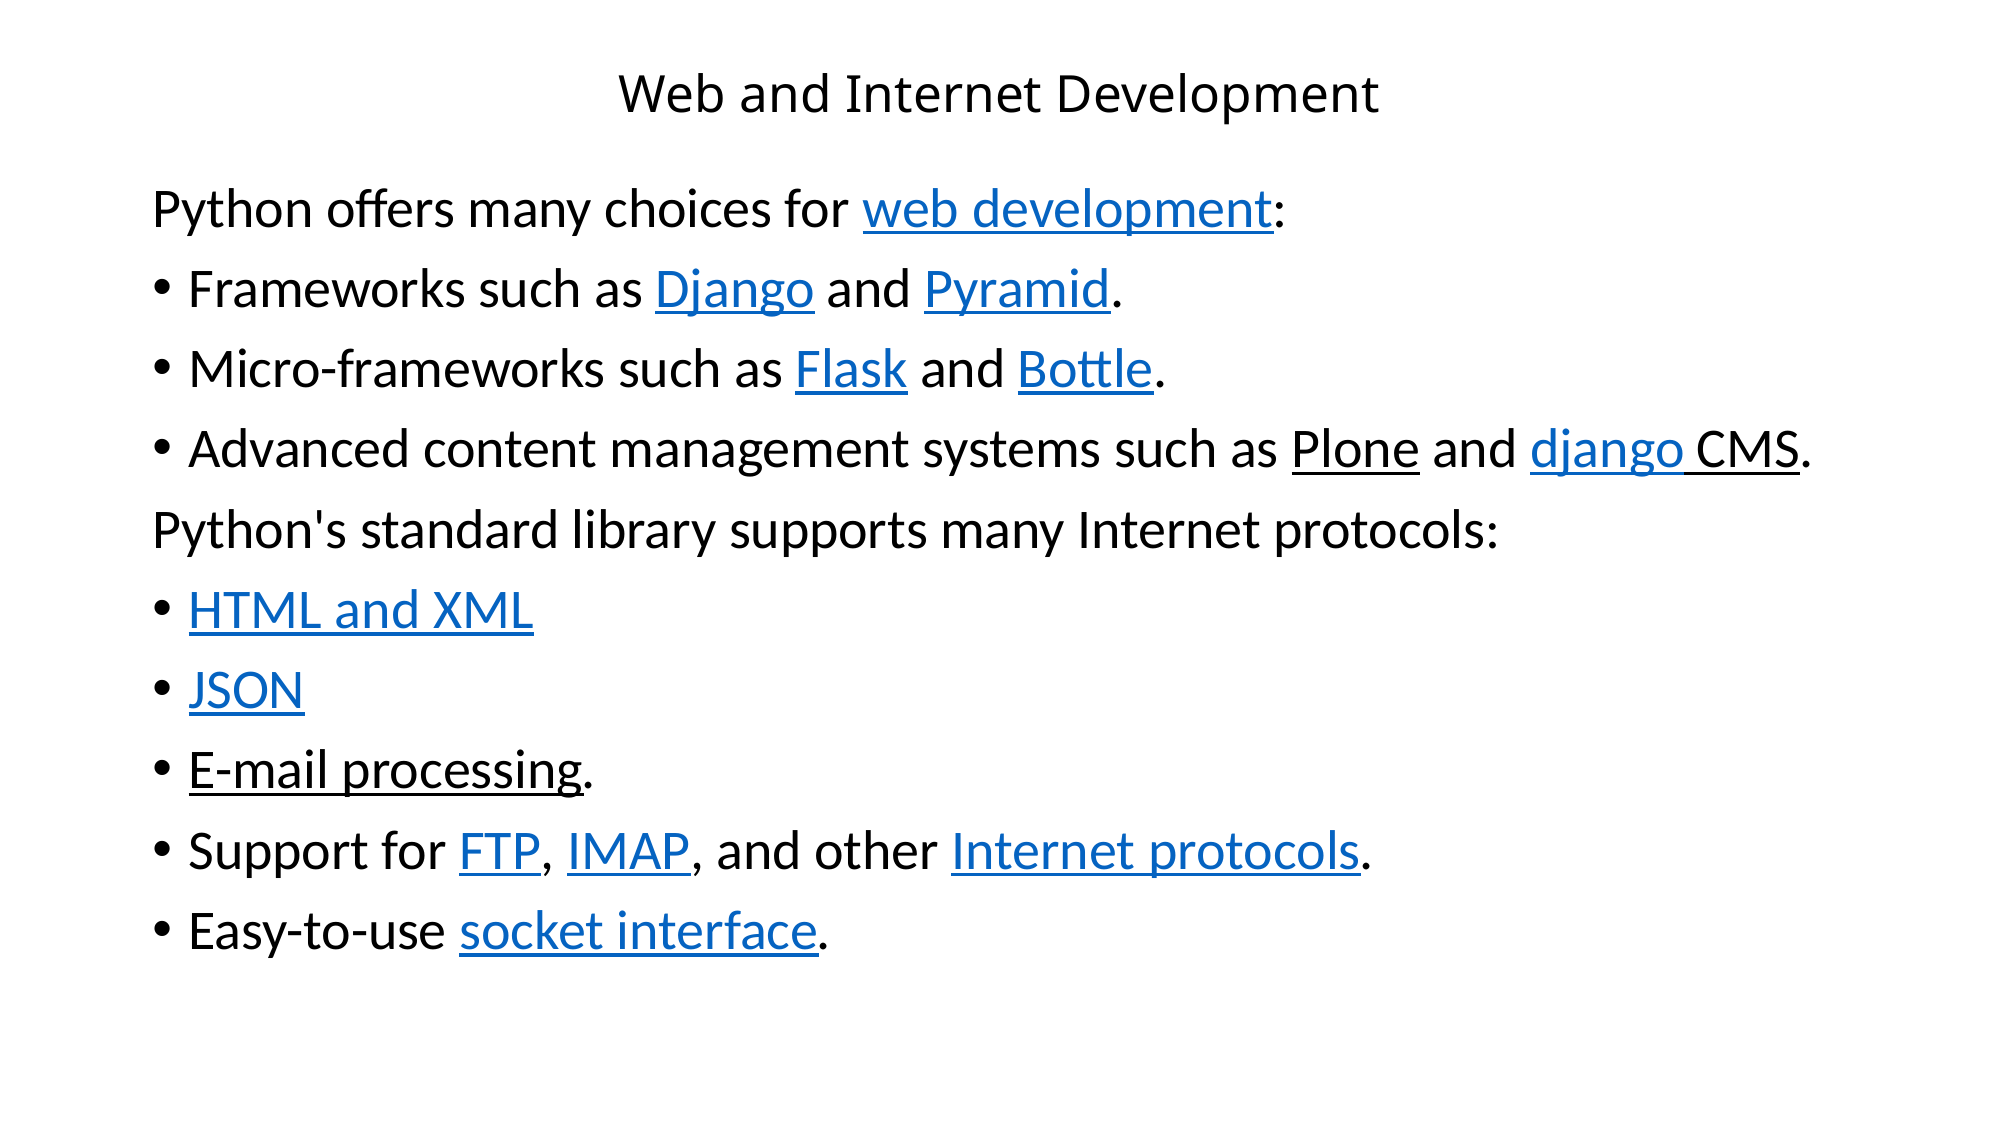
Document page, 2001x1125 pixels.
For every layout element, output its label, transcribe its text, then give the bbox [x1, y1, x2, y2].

list Python offers many choices for web development: Frameworks such as Django and Pyramid. Micro-frameworks such as Flask and Bottle. Advanced content management systems such as Plone and django CMS. Python's standard library supports many Internet protocols: HTML and XML JSON E-mail processing. Support for FTP, IMAP, and other Internet protocols. Easy-to-use socket interface. [137, 171, 1863, 1014]
title Web and Internet Development [137, 59, 1863, 171]
